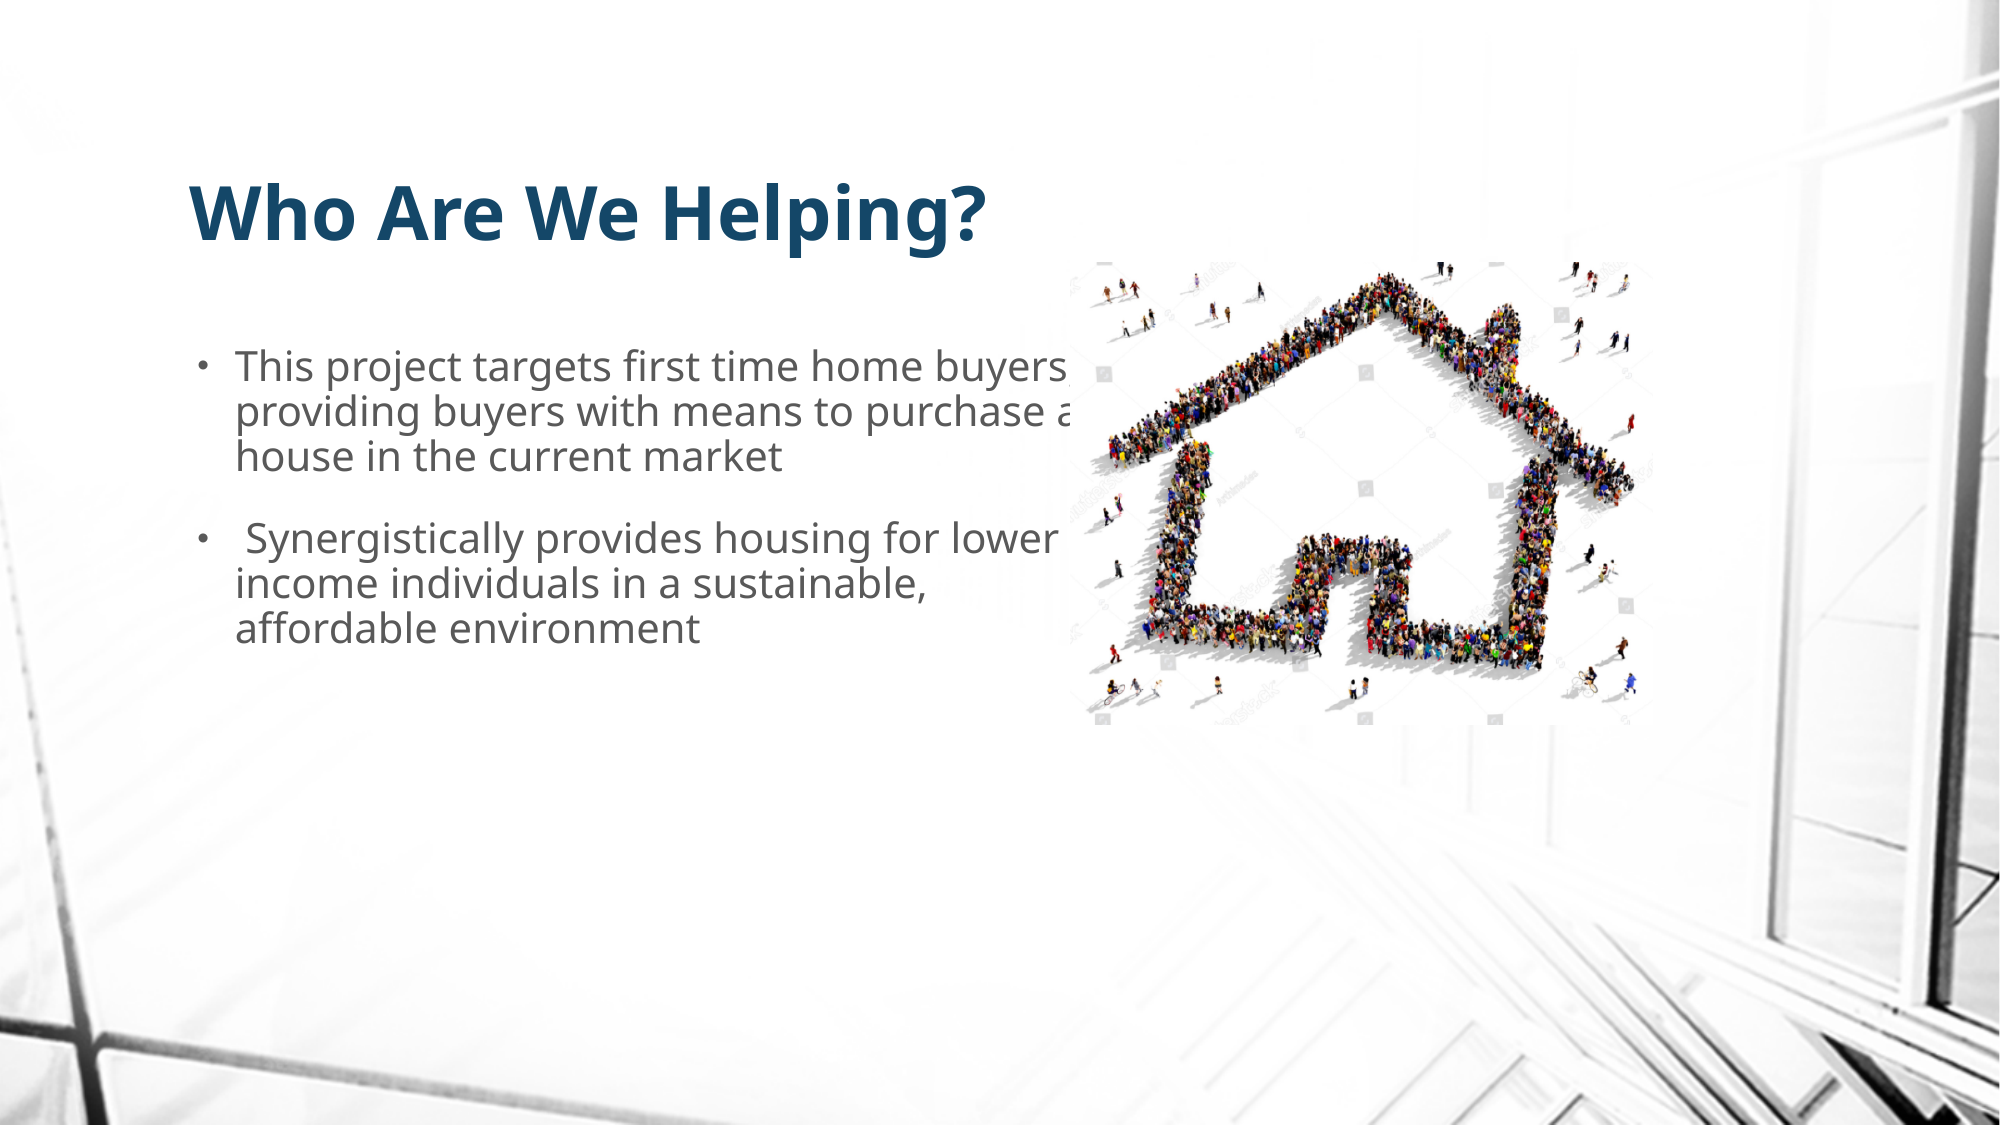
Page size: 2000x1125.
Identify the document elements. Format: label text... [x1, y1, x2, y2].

picture [0, 0, 2000, 1125]
title Who Are We Helping? [174, 87, 1600, 263]
list This project targets first time home buyers, providing buyers with means to purchase a house in the current market Synergistically provides housing for lower income individuals in a sustainable, affordable environment [174, 338, 1106, 901]
